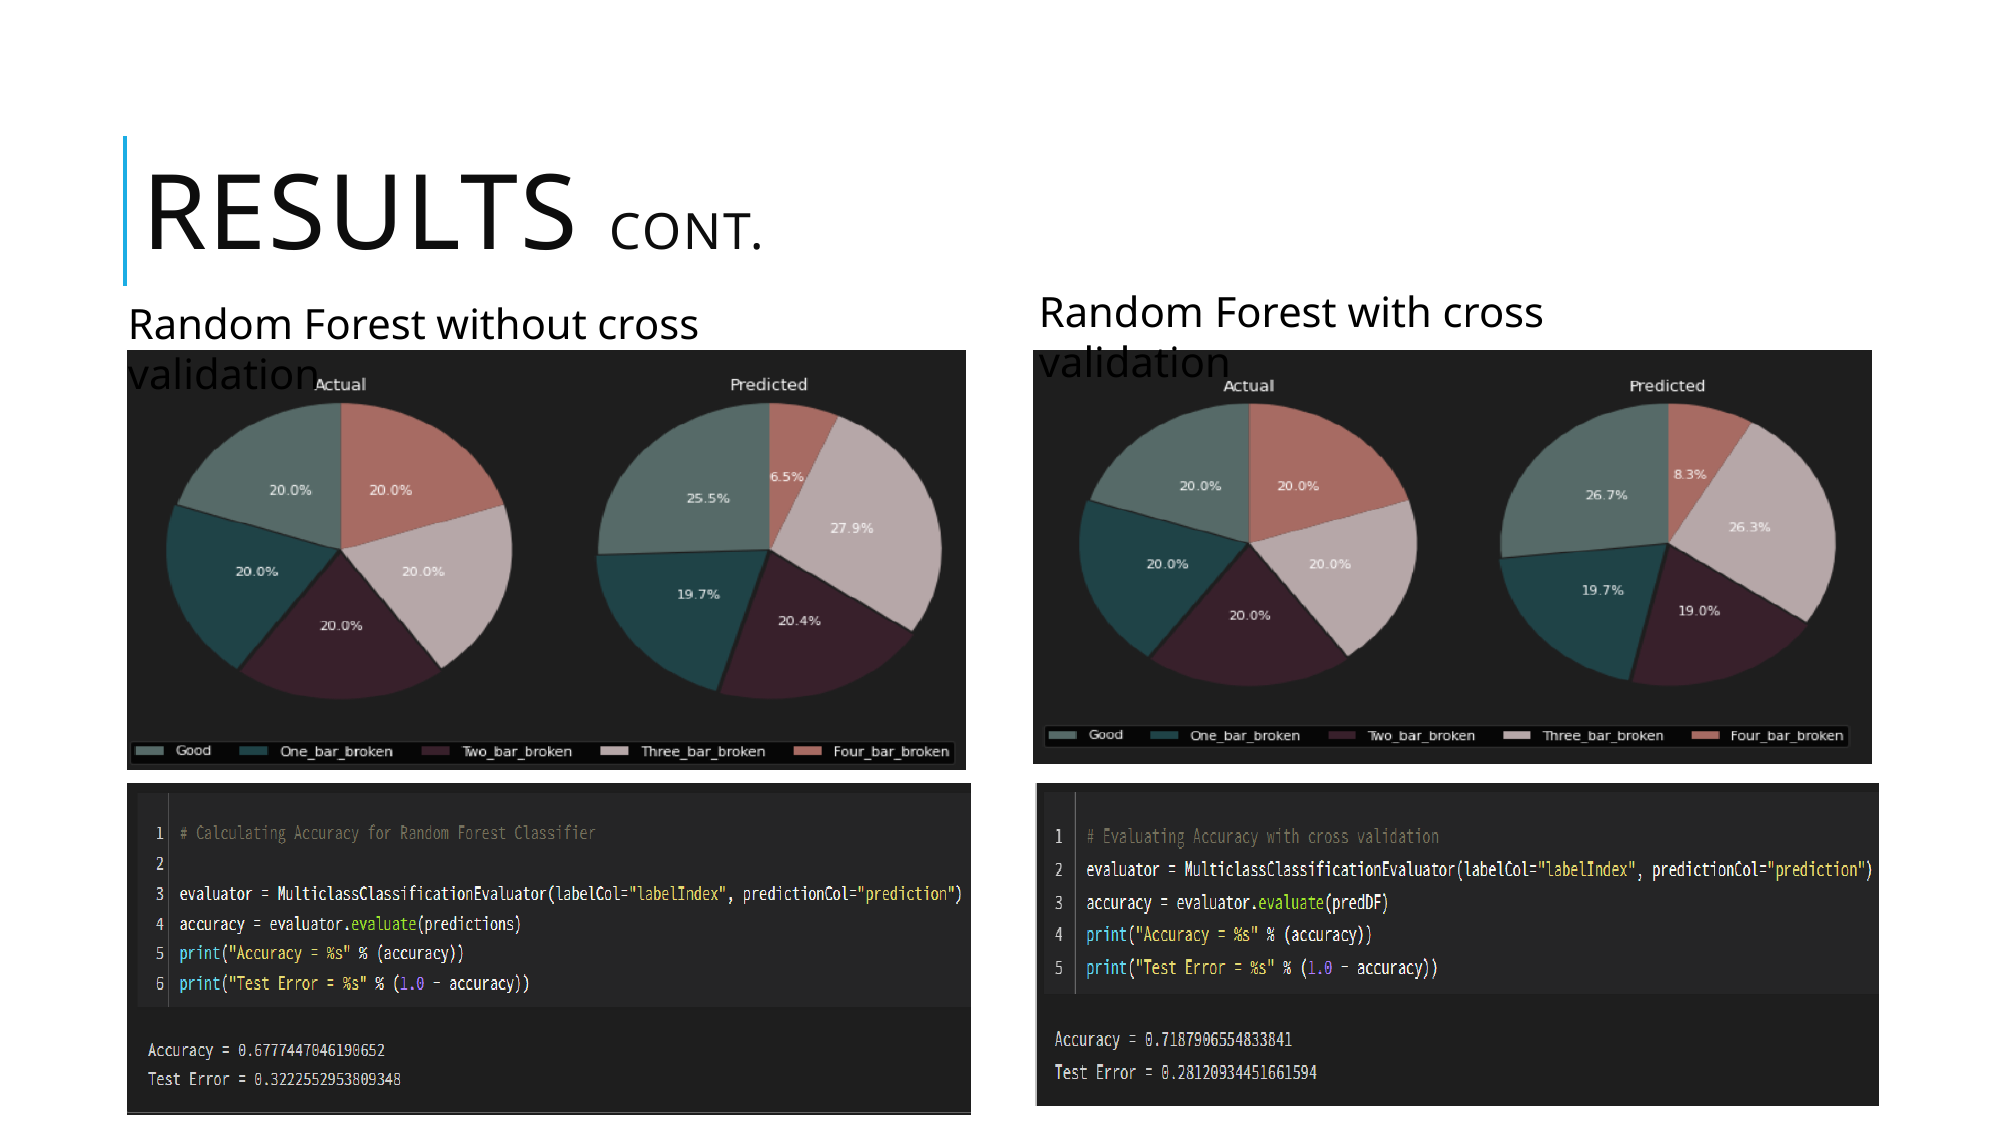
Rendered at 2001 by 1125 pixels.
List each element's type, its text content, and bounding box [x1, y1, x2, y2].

text_box Random Forest without cross validation [113, 290, 826, 405]
picture [127, 349, 966, 770]
picture [127, 782, 971, 1115]
picture [1033, 349, 1872, 765]
picture [1035, 782, 1879, 1106]
text_box Random Forest with cross validation [1023, 278, 1736, 394]
title Results Cont. [127, 144, 1722, 294]
